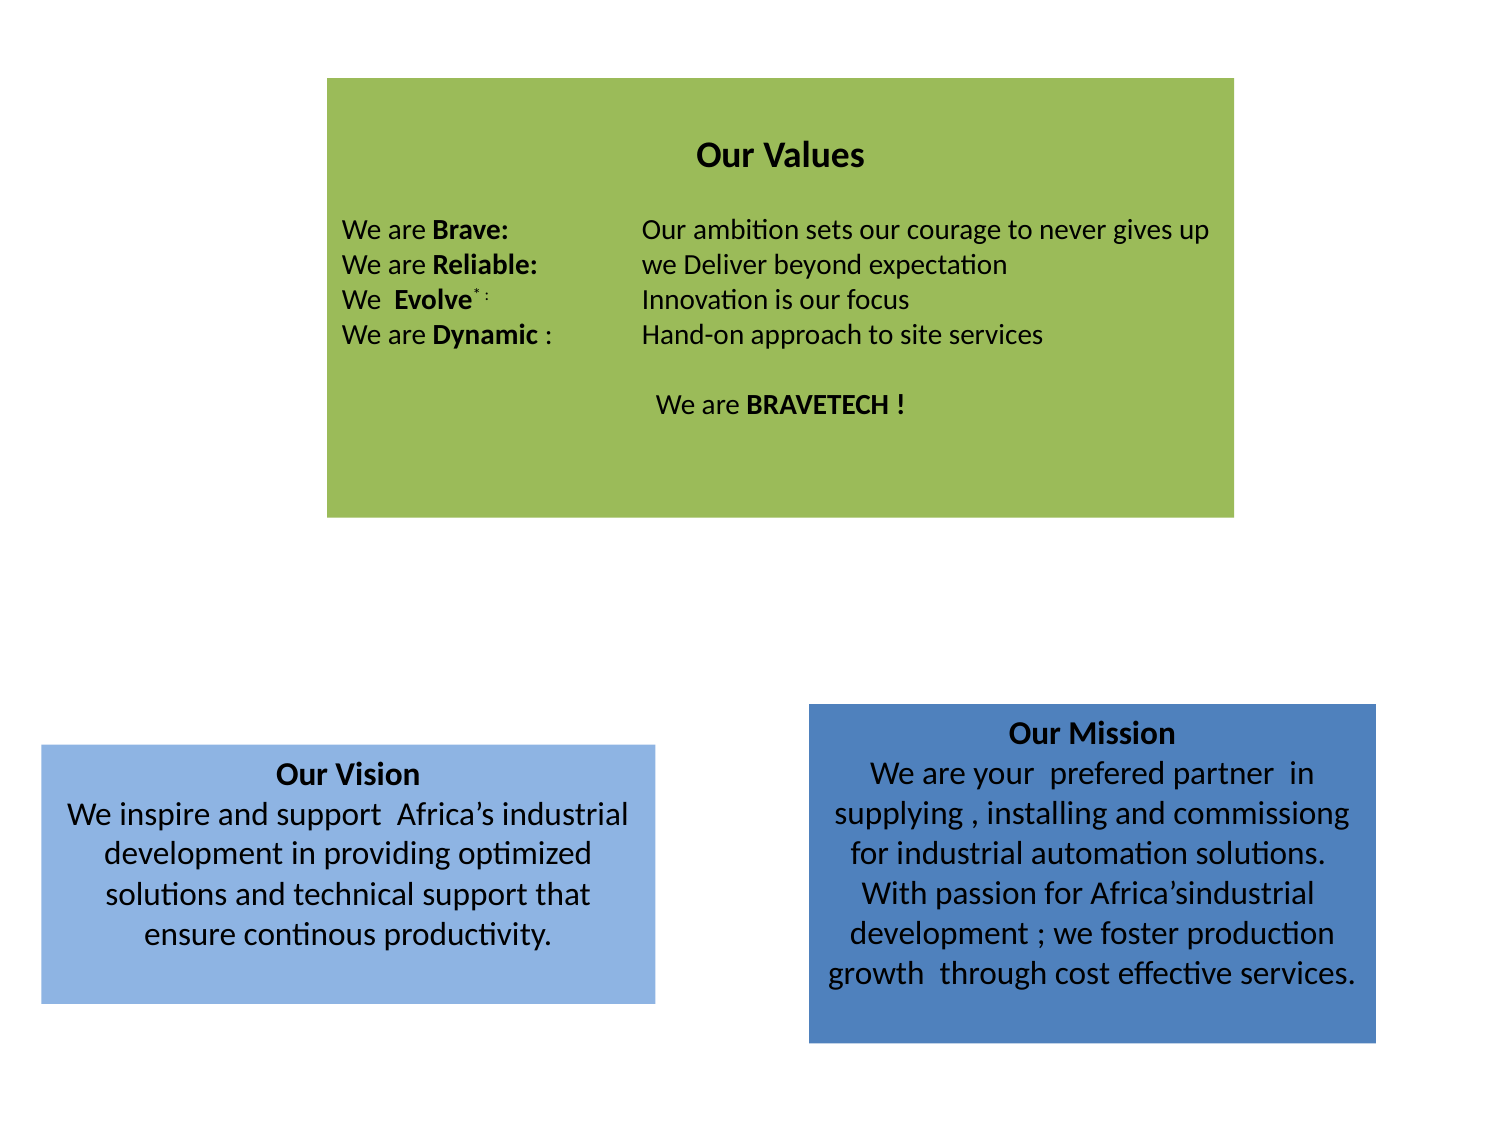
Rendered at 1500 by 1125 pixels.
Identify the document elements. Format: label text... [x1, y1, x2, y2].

text_box Our Values We are Brave: Our ambition sets our courage to never gives up We are Reliable: we Deliver beyond expectation We Evolve* : Innovation is our focus We are Dynamic : Hand-on approach to site services We are BRAVETECH ! [327, 78, 1235, 518]
text_box Our Vision We inspire and support Africa’s industrial development in providing optimized solutions and technical support that ensure continous productivity. [41, 744, 656, 1004]
text_box Our Mission We are your prefered partner in supplying , installing and commissiong for industrial automation solutions. With passion for Africa’sindustrial development ; we foster production growth through cost effective services. [809, 704, 1376, 1044]
